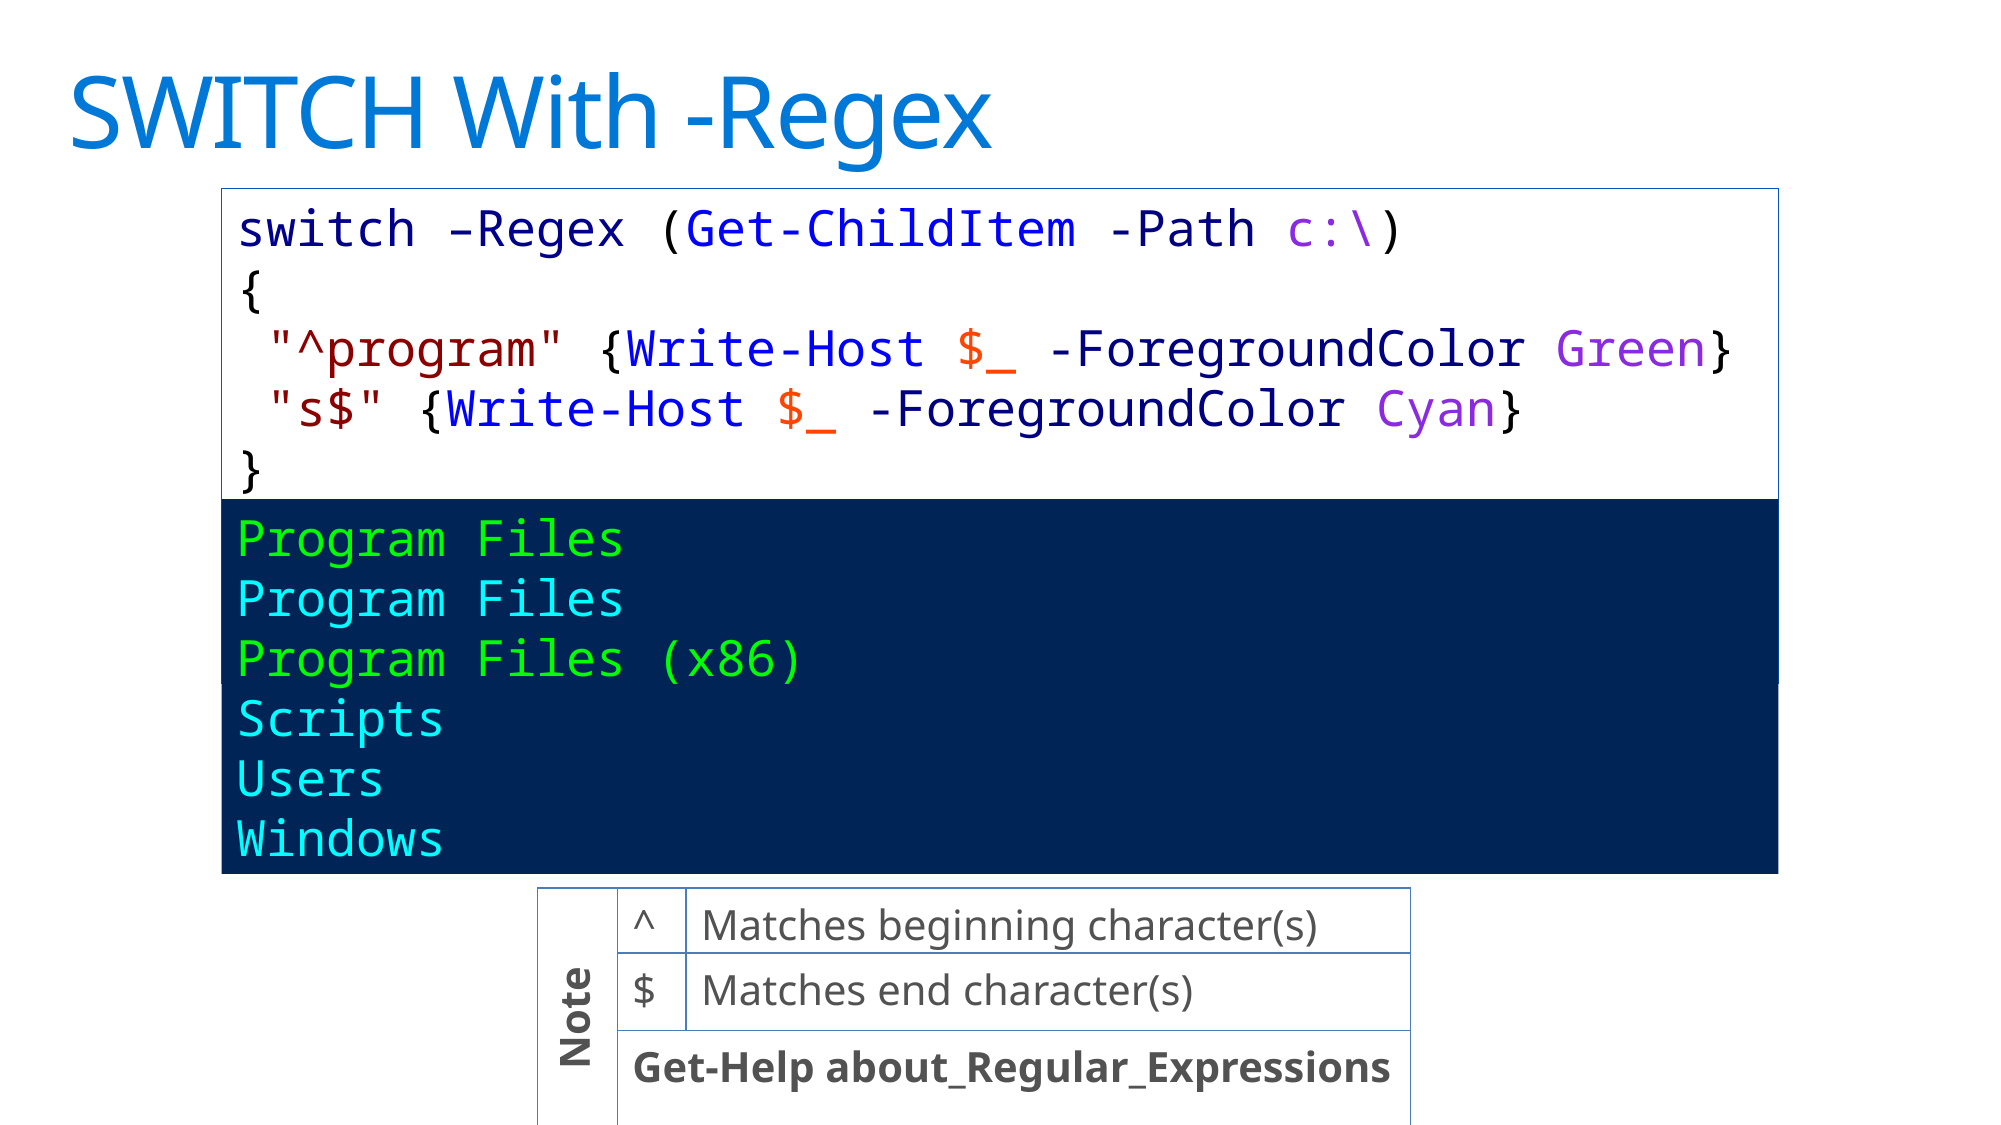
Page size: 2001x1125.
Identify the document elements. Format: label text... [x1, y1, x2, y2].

table_header ^ [618, 889, 685, 952]
table_cell $ [618, 954, 685, 1030]
title SWITCH With -Regex [44, 47, 1957, 196]
text_box switch –Regex (Get-ChildItem -Path c:\) { "^program" {Write-Host $_ -ForegroundColor Green} "s$" {Write-Host $_ -ForegroundColor Cyan} } [221, 188, 1779, 499]
table_cell Get-Help about_Regular_Expressions [618, 1031, 1410, 1125]
table_cell Matches end character(s) [687, 954, 1410, 1030]
table_header Matches beginning character(s) [687, 889, 1410, 952]
text_box Program Files Program Files Program Files (x86) Scripts Users Windows [221, 499, 1779, 874]
table_header Note [538, 889, 617, 1125]
